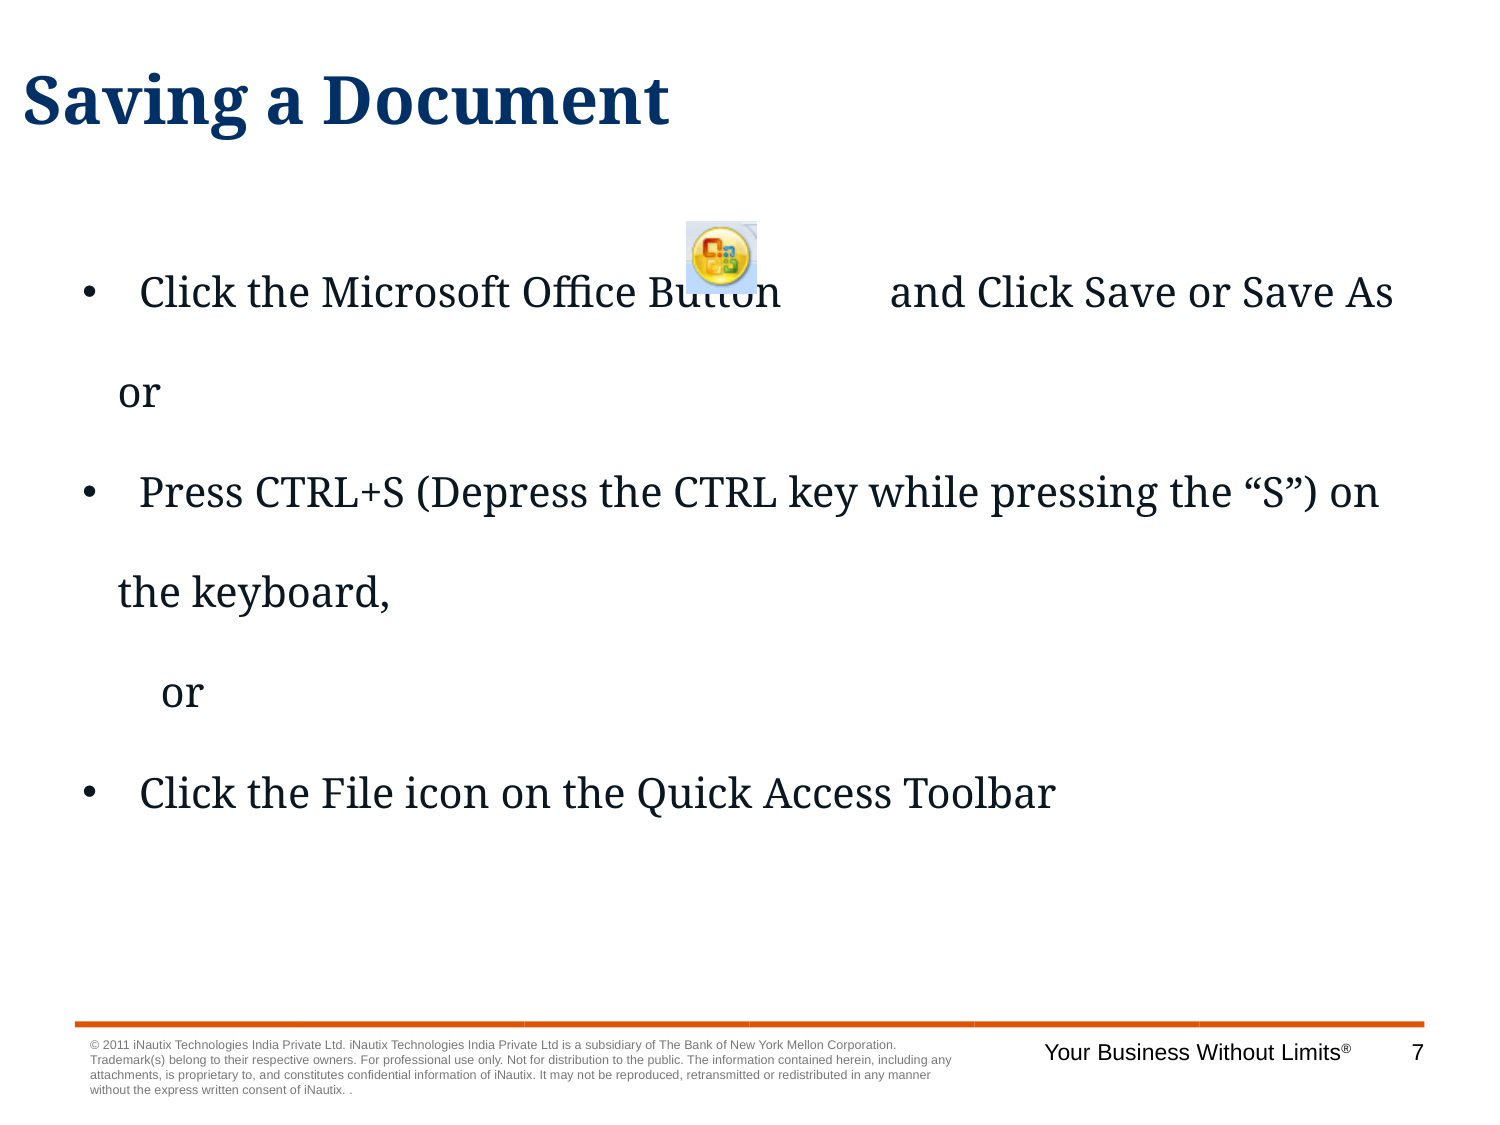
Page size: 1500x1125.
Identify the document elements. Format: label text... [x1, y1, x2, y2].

text_box Saving a Document [9, 50, 703, 146]
slide_number 7 [1262, 1029, 1425, 1081]
text_box Click the Microsoft Office Button and Click Save or Save As or Press CTRL+S (Depress the CTRL key while pressing the “S”) on the keyboard, or Click the File icon on the Quick Access Toolbar [67, 208, 1452, 824]
picture [686, 221, 757, 295]
